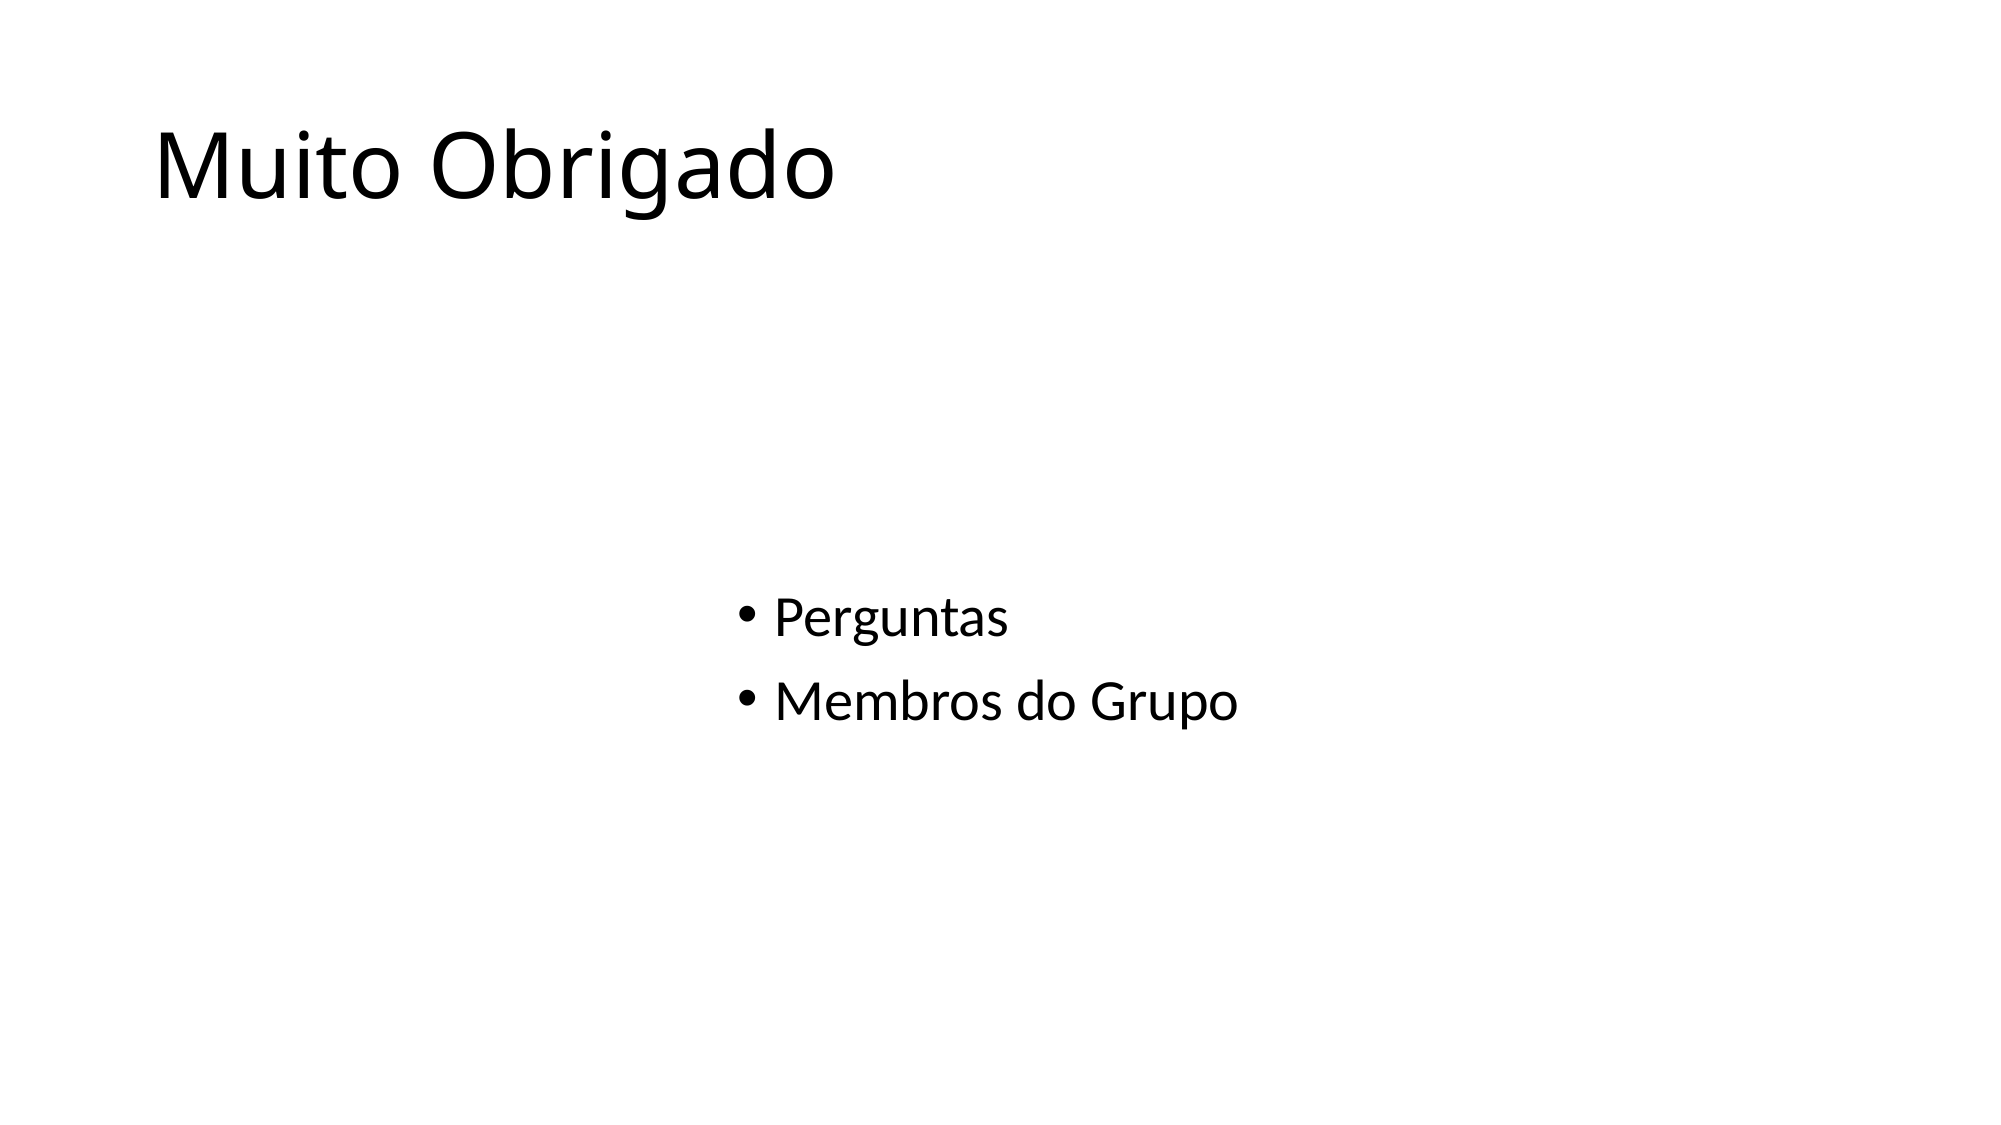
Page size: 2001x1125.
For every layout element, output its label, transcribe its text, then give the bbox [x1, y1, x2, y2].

list Perguntas Membros do Grupo [722, 578, 1700, 1105]
title Muito Obrigado [137, 59, 1863, 278]
